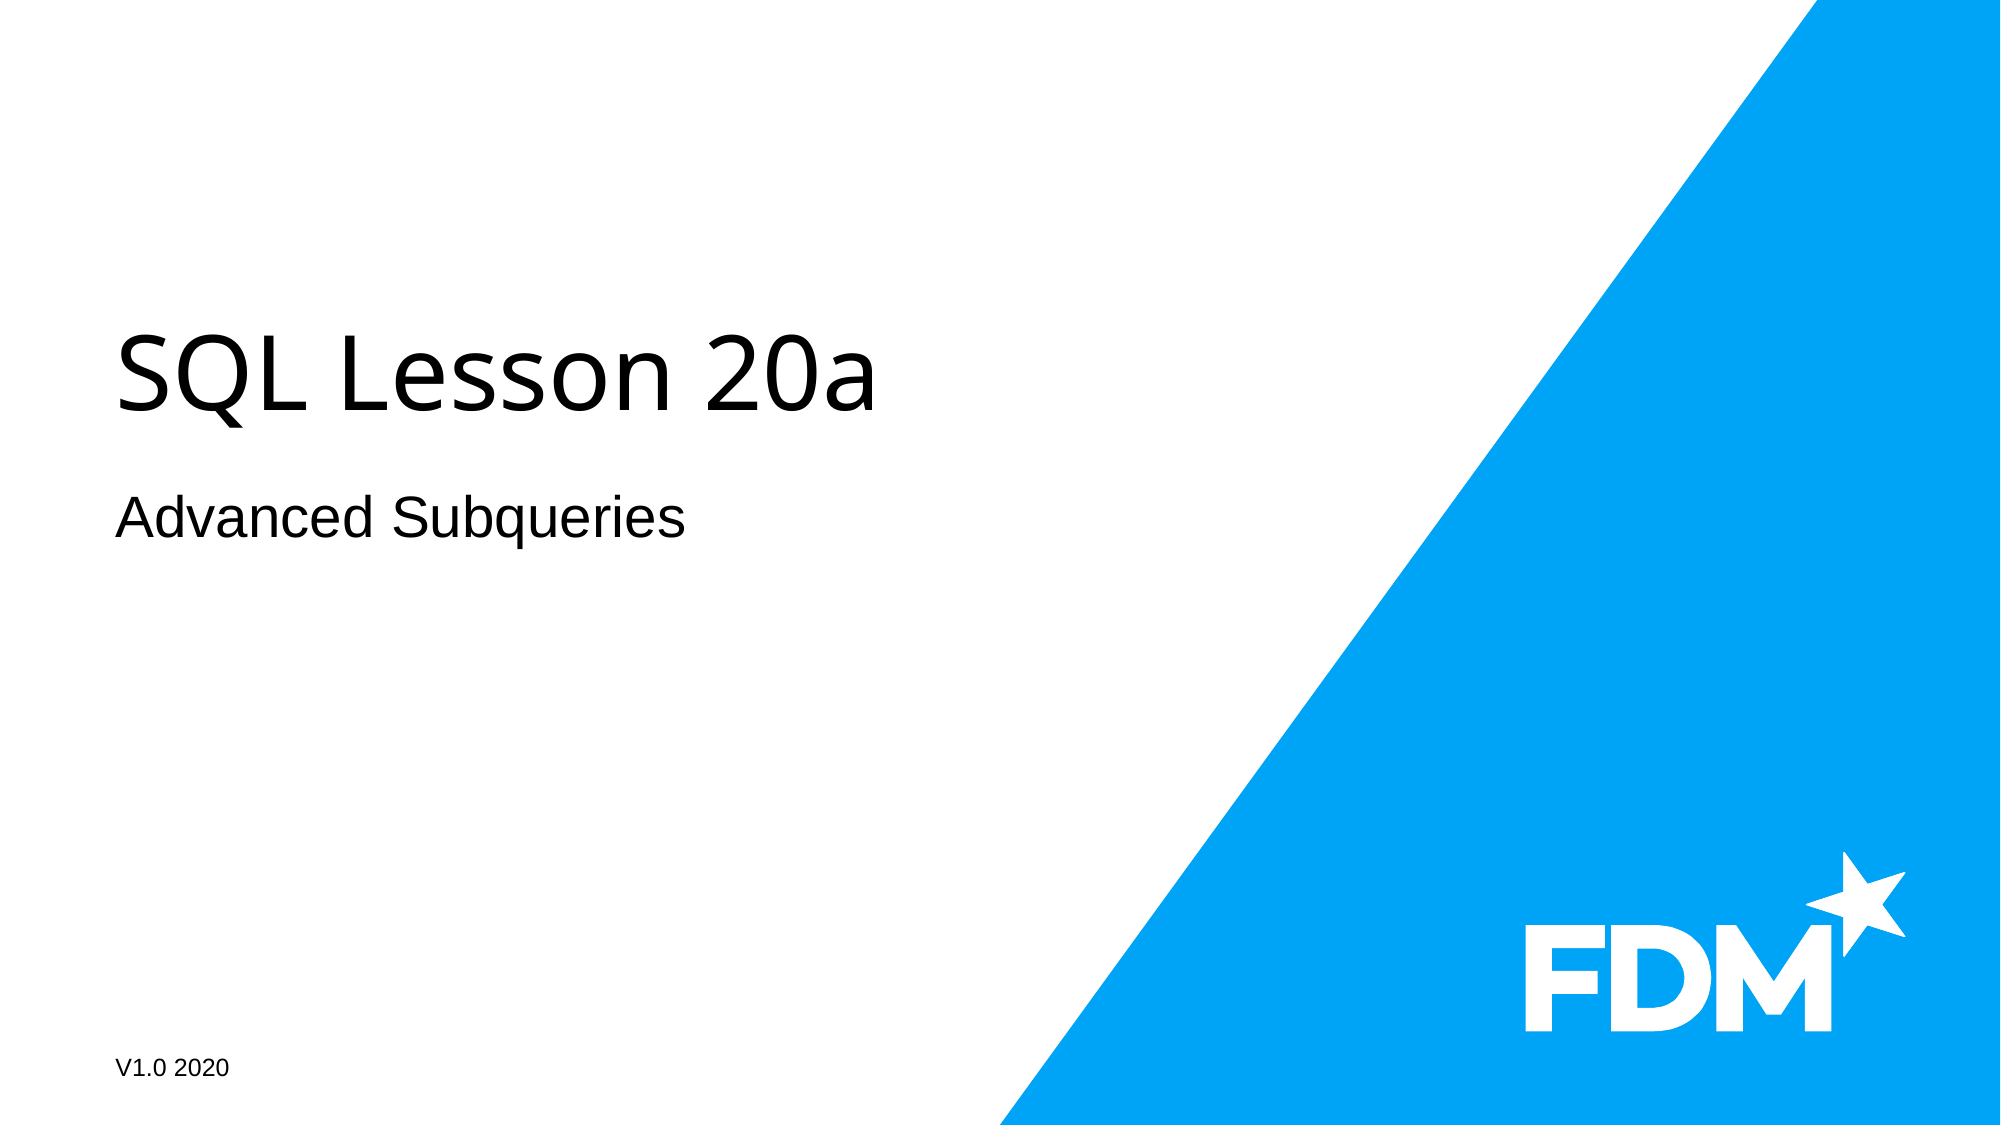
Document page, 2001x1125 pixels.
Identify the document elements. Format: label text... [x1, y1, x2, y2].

list V1.0 2020 [100, 874, 957, 1125]
list Advanced Subqueries [100, 471, 1221, 842]
title SQL Lesson 20a [100, 254, 1480, 439]
